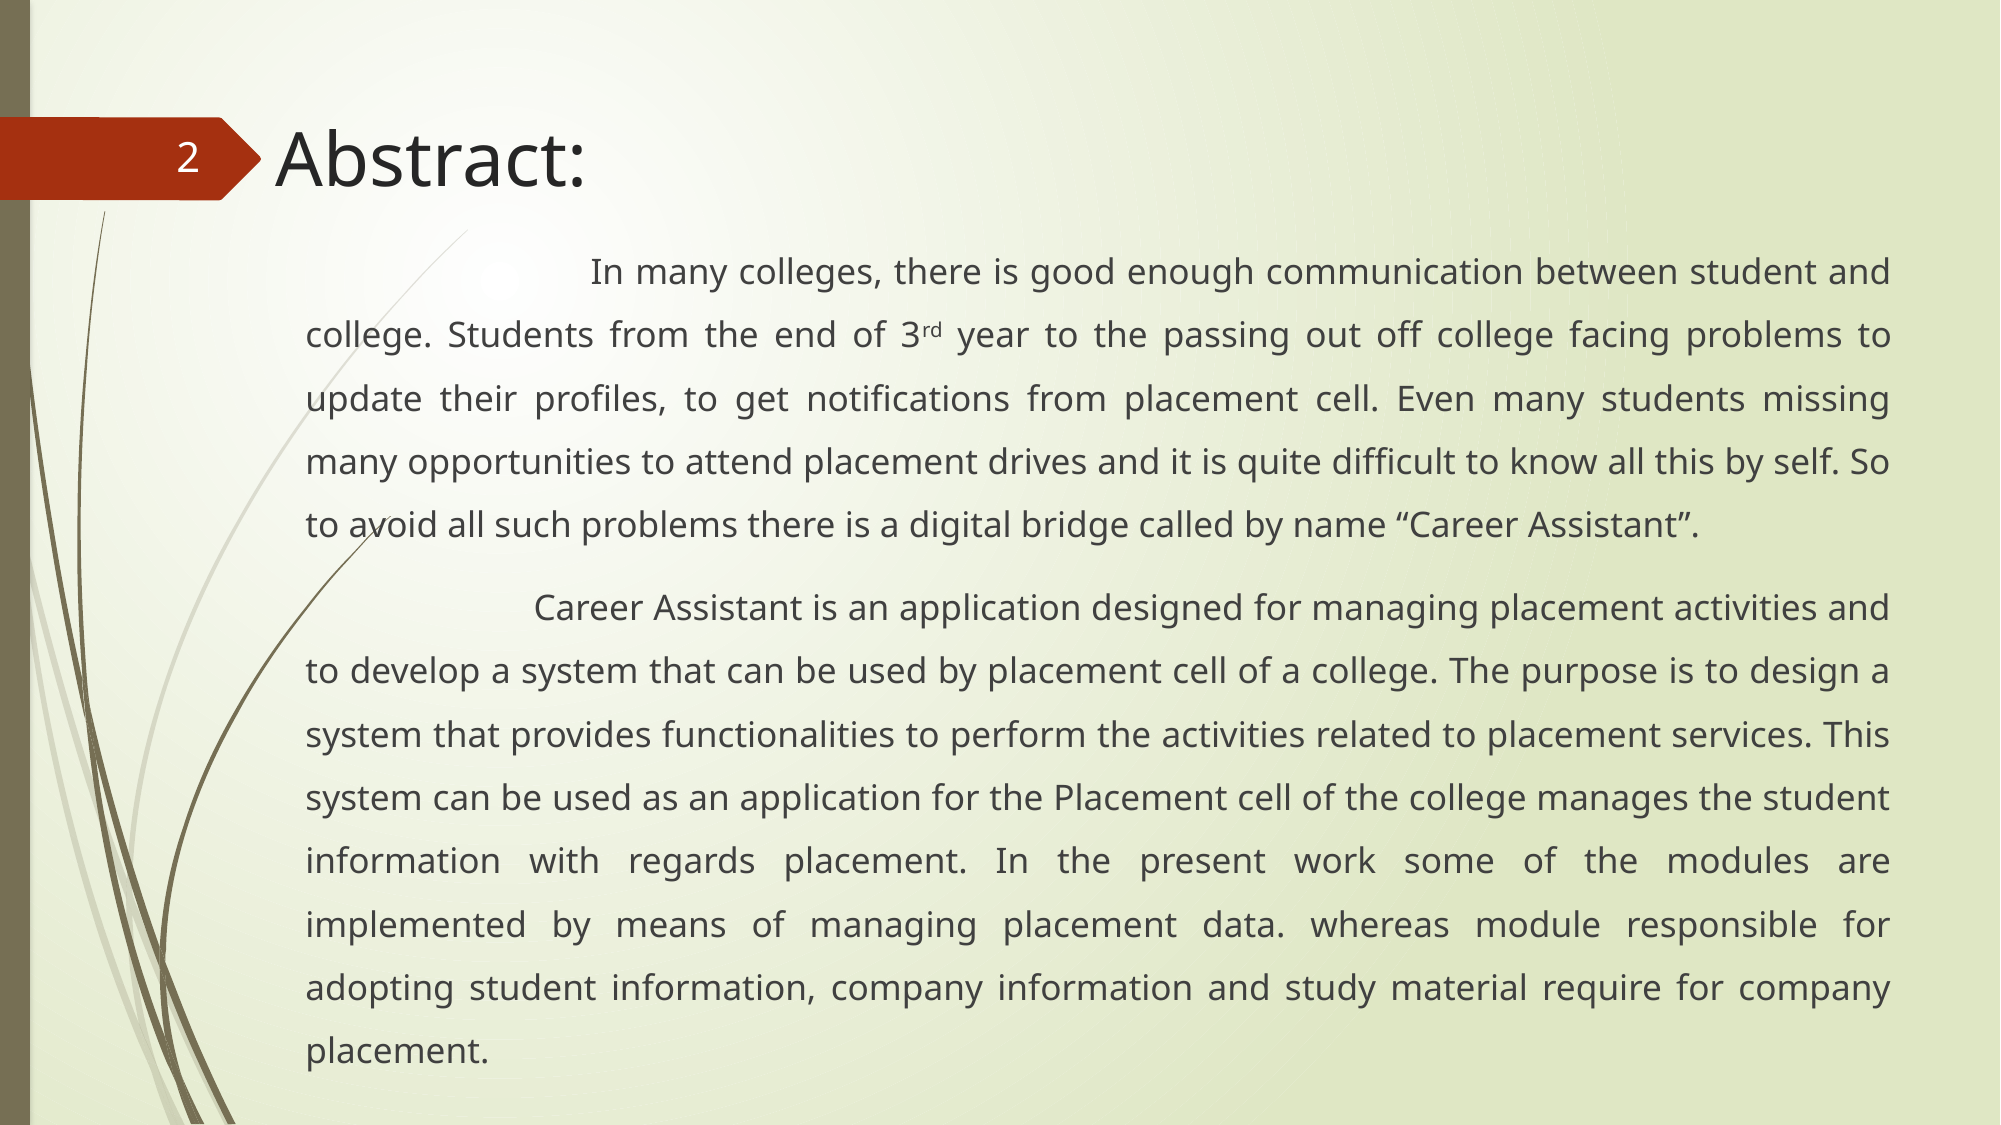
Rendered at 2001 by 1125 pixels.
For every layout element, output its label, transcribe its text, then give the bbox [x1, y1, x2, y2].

list In many colleges, there is good enough communication between student and college. Students from the end of 3rd year to the passing out off college facing problems to update their profiles, to get notifications from placement cell. Even many students missing many opportunities to attend placement drives and it is quite difficult to know all this by self. So to avoid all such problems there is a digital bridge called by name “Career Assistant”. Career Assistant is an application designed for managing placement activities and to develop a system that can be used by placement cell of a college. The purpose is to design a system that provides functionalities to perform the activities related to placement services. This system can be used as an application for the Placement cell of the college manages the student information with regards placement. In the present work some of the modules are implemented by means of managing placement data. whereas module responsible for adopting student information, company information and study material require for company placement. [233, 220, 1909, 1082]
title Abstract: [260, 104, 767, 220]
slide_number 2 [87, 129, 216, 190]
